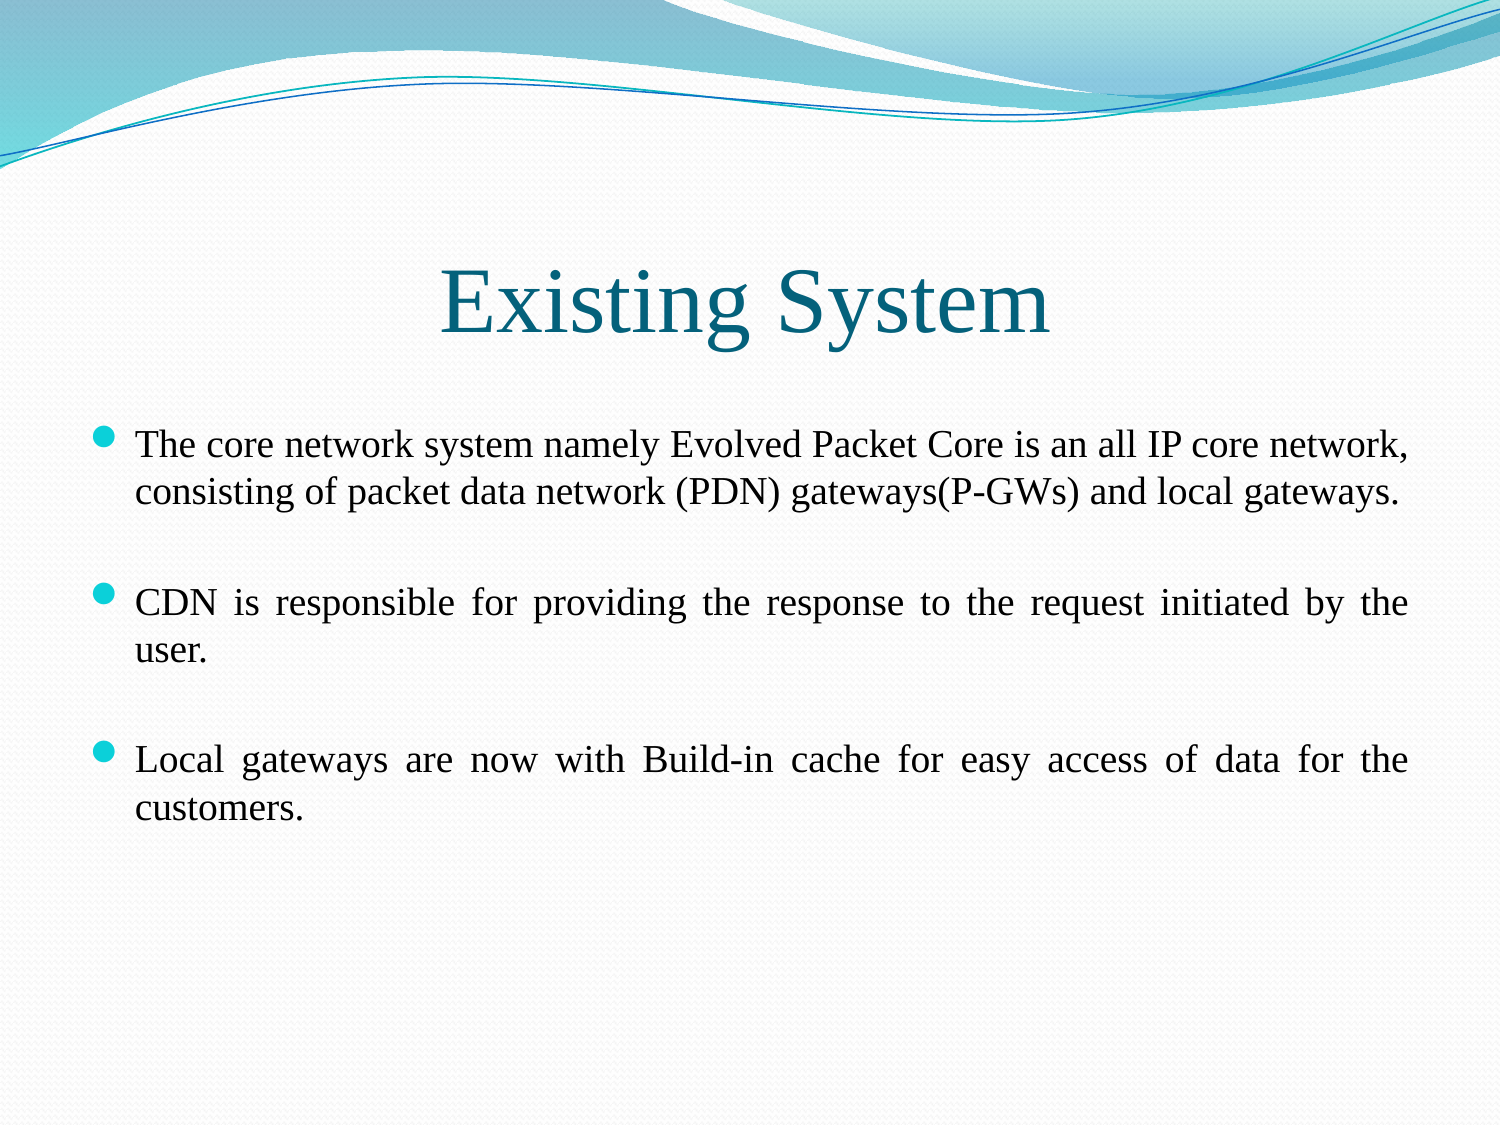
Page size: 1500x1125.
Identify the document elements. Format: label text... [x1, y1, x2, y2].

title Existing System [70, 164, 1421, 352]
list The core network system namely Evolved Packet Core is an all IP core network, consisting of packet data network (PDN) gateways(P-GWs) and local gateways. CDN is responsible for providing the response to the request initiated by the user. Local gateways are now with Build-in cache for easy access of data for the customers. [75, 410, 1425, 1038]
